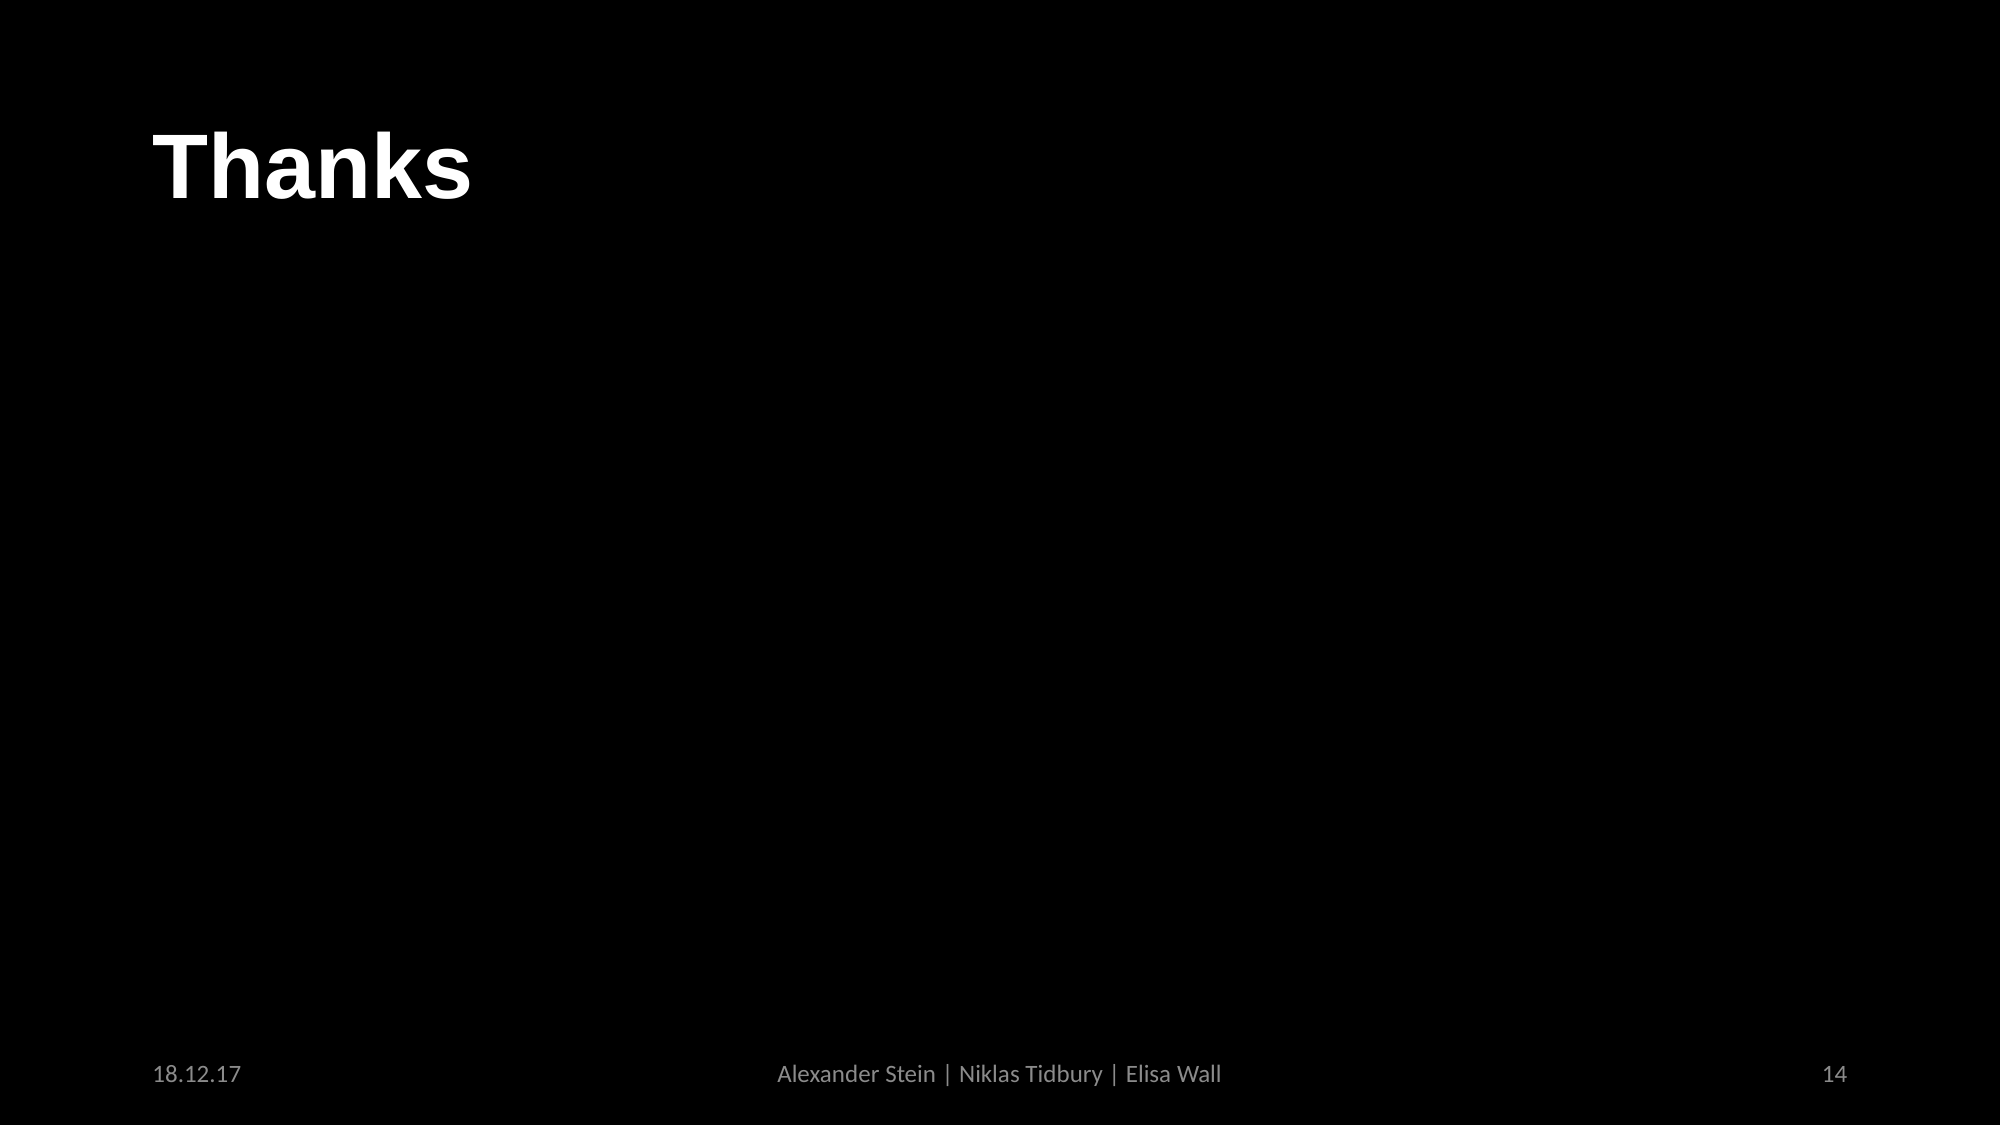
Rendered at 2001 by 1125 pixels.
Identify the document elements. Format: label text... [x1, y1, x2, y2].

title Thanks [137, 59, 1863, 278]
slide_number 14 [1412, 1042, 1863, 1103]
footer Alexander Stein | Niklas Tidbury | Elisa Wall [662, 1042, 1338, 1103]
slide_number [137, 1042, 588, 1103]
